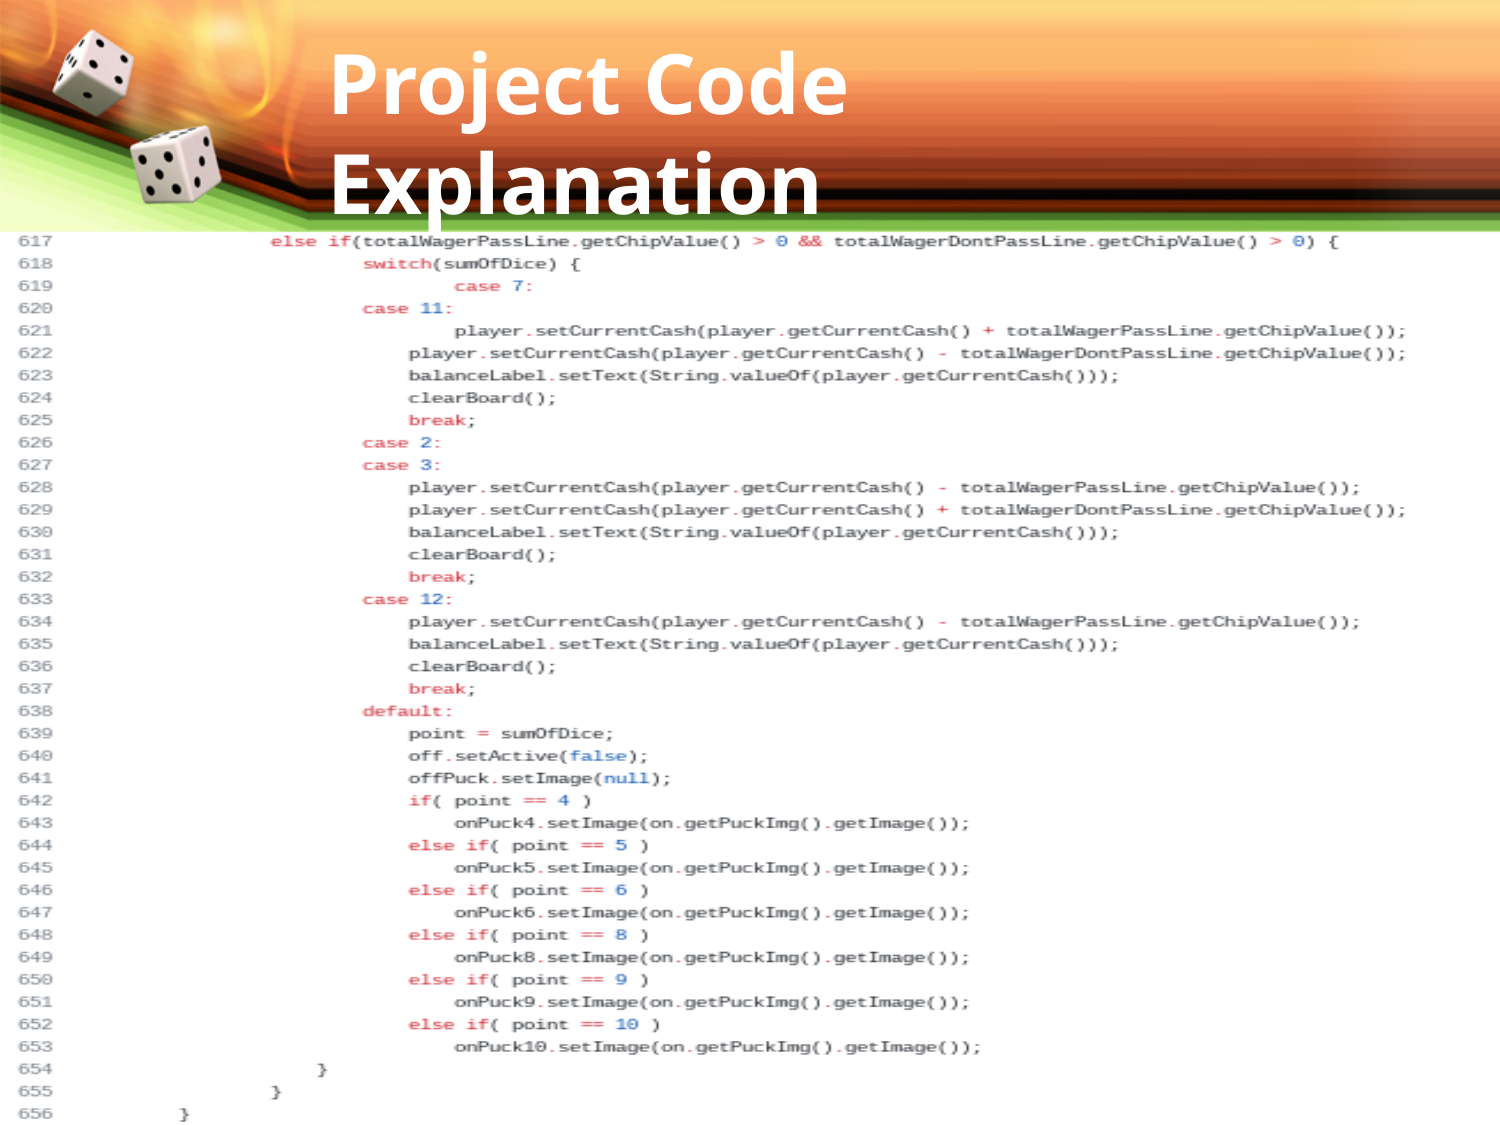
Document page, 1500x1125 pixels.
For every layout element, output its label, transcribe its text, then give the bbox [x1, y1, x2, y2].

title Project Code Explanation [312, 78, 1235, 185]
picture [0, 0, 1500, 1125]
